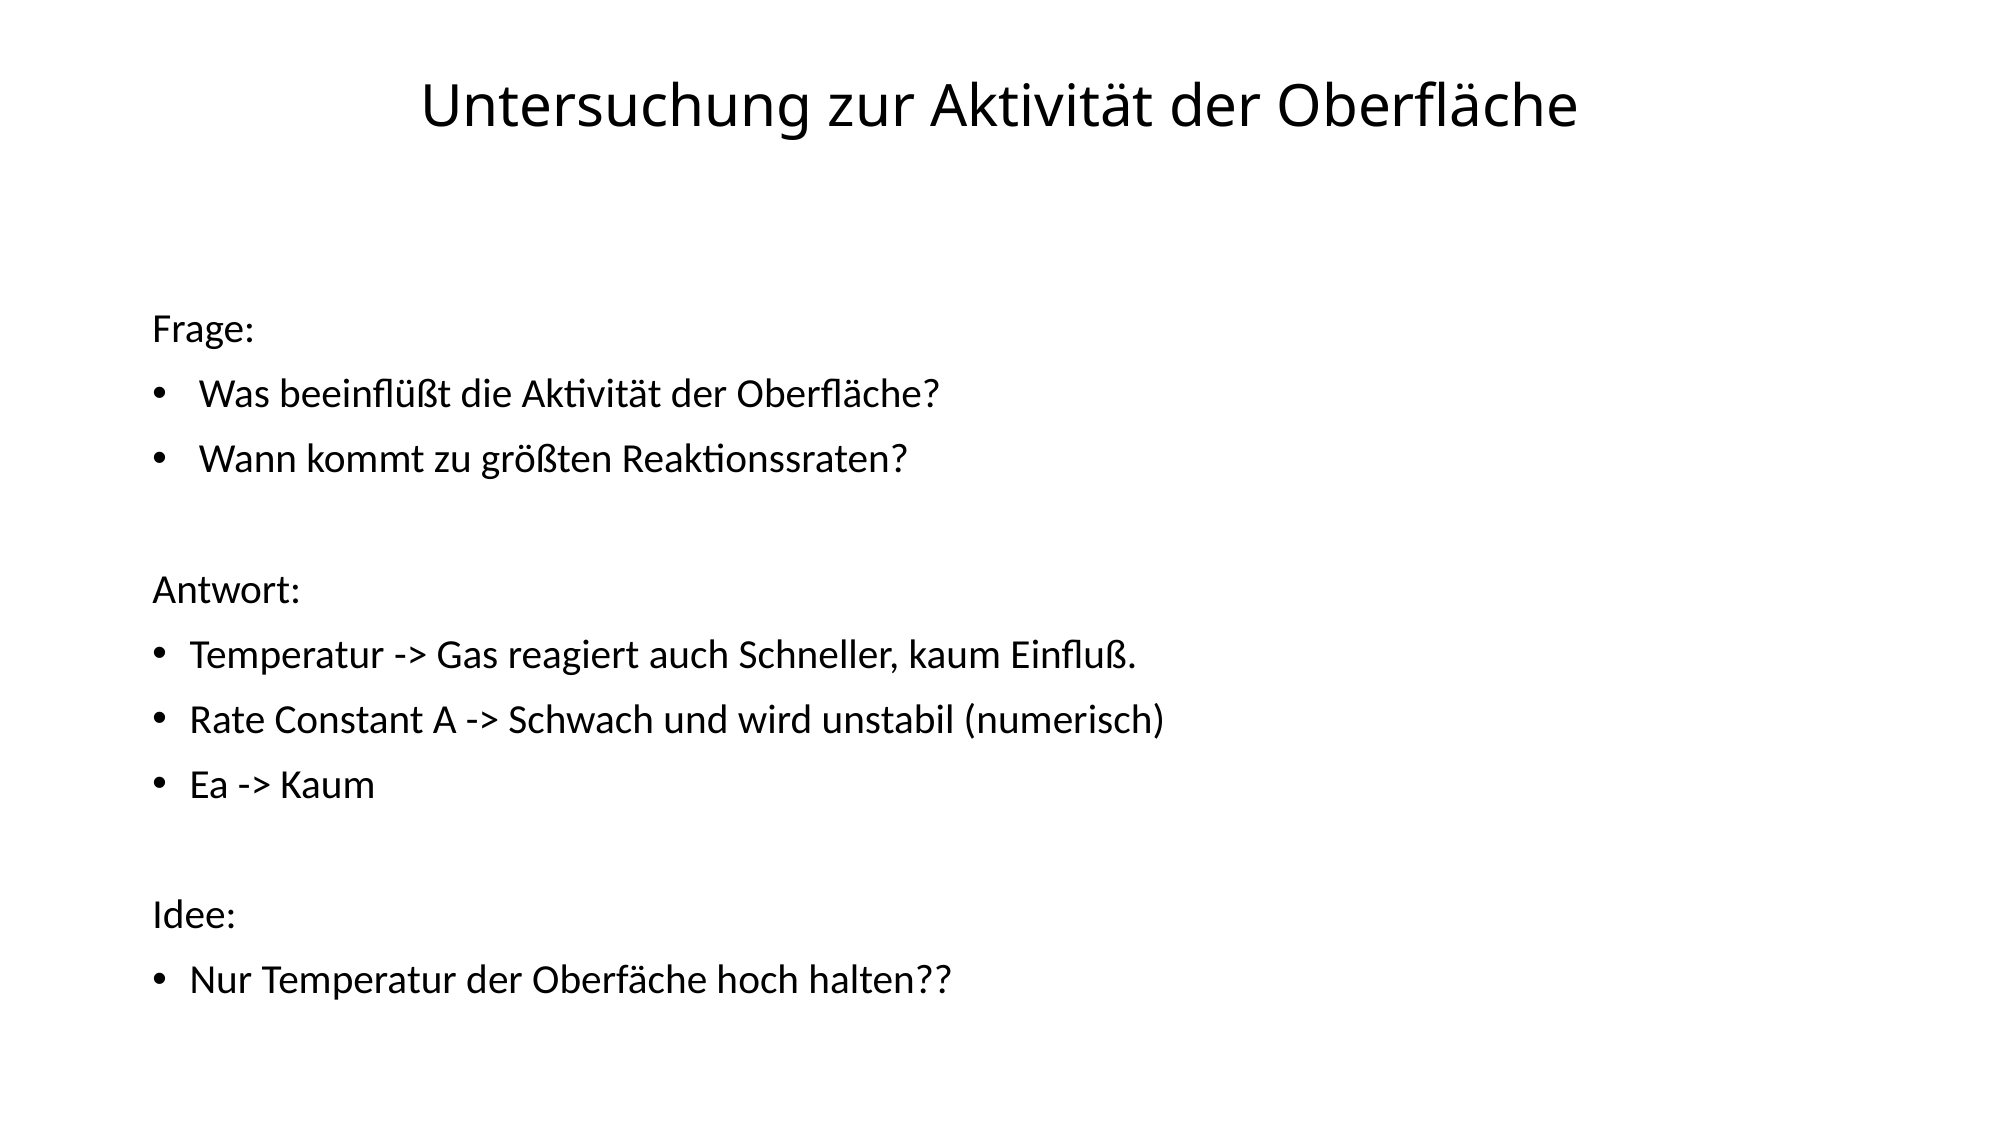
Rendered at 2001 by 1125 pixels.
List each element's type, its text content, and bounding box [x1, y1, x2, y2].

title Untersuchung zur Aktivität der Oberfläche [137, 59, 1863, 157]
list Frage: Was beeinflüßt die Aktivität der Oberfläche? Wann kommt zu größten Reaktionssraten? Antwort: Temperatur -> Gas reagiert auch Schneller, kaum Einfluß. Rate Constant A -> Schwach und wird unstabil (numerisch) Ea -> Kaum Idee: Nur Temperatur der Oberfäche hoch halten?? [137, 299, 1863, 1014]
